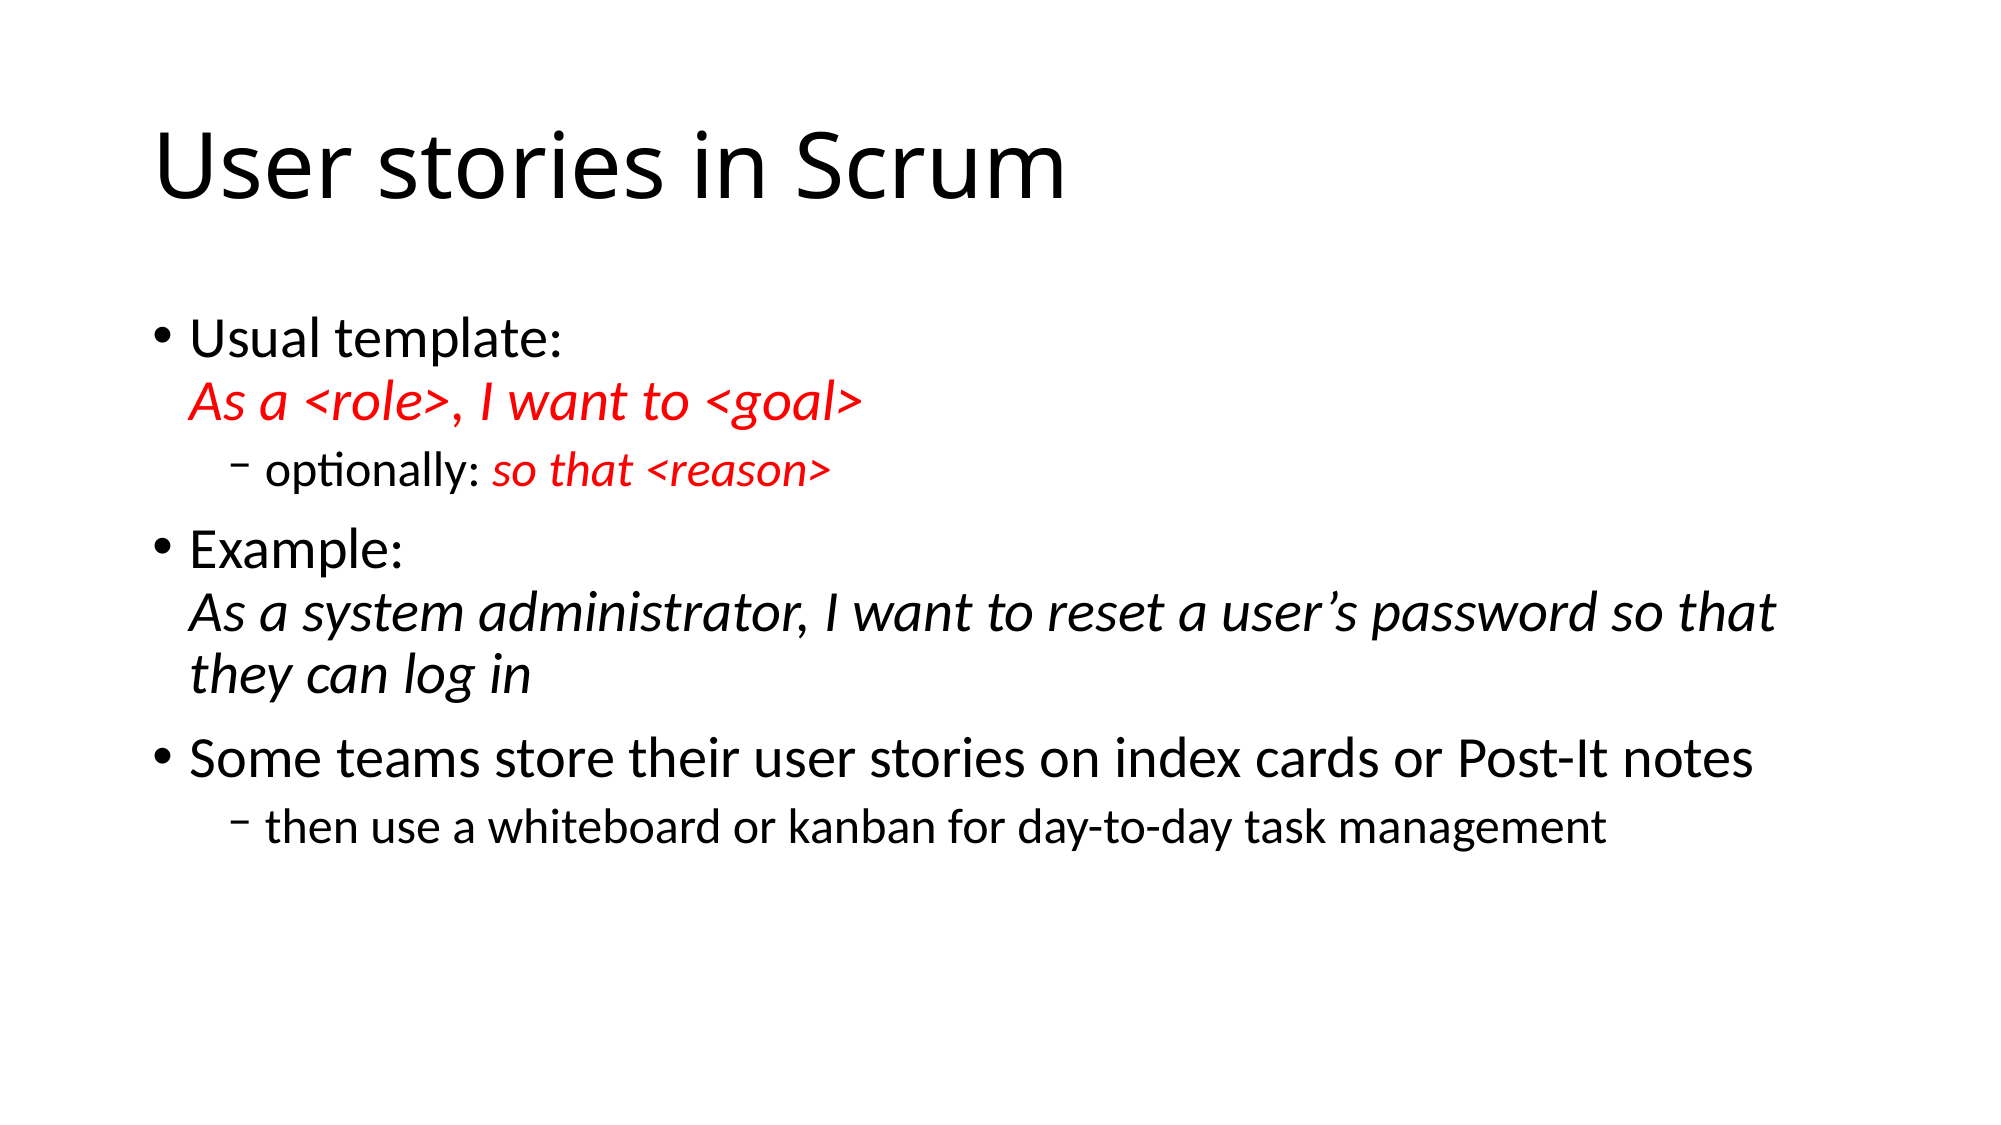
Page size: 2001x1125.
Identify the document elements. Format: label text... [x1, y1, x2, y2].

title User stories in Scrum [137, 59, 1863, 278]
list Usual template: As a <role>, I want to <goal> optionally: so that <reason> Example: As a system administrator, I want to reset a user’s password so that they can log in Some teams store their user stories on index cards or Post-It notes then use a whiteboard or kanban for day-to-day task management [137, 299, 1863, 1014]
